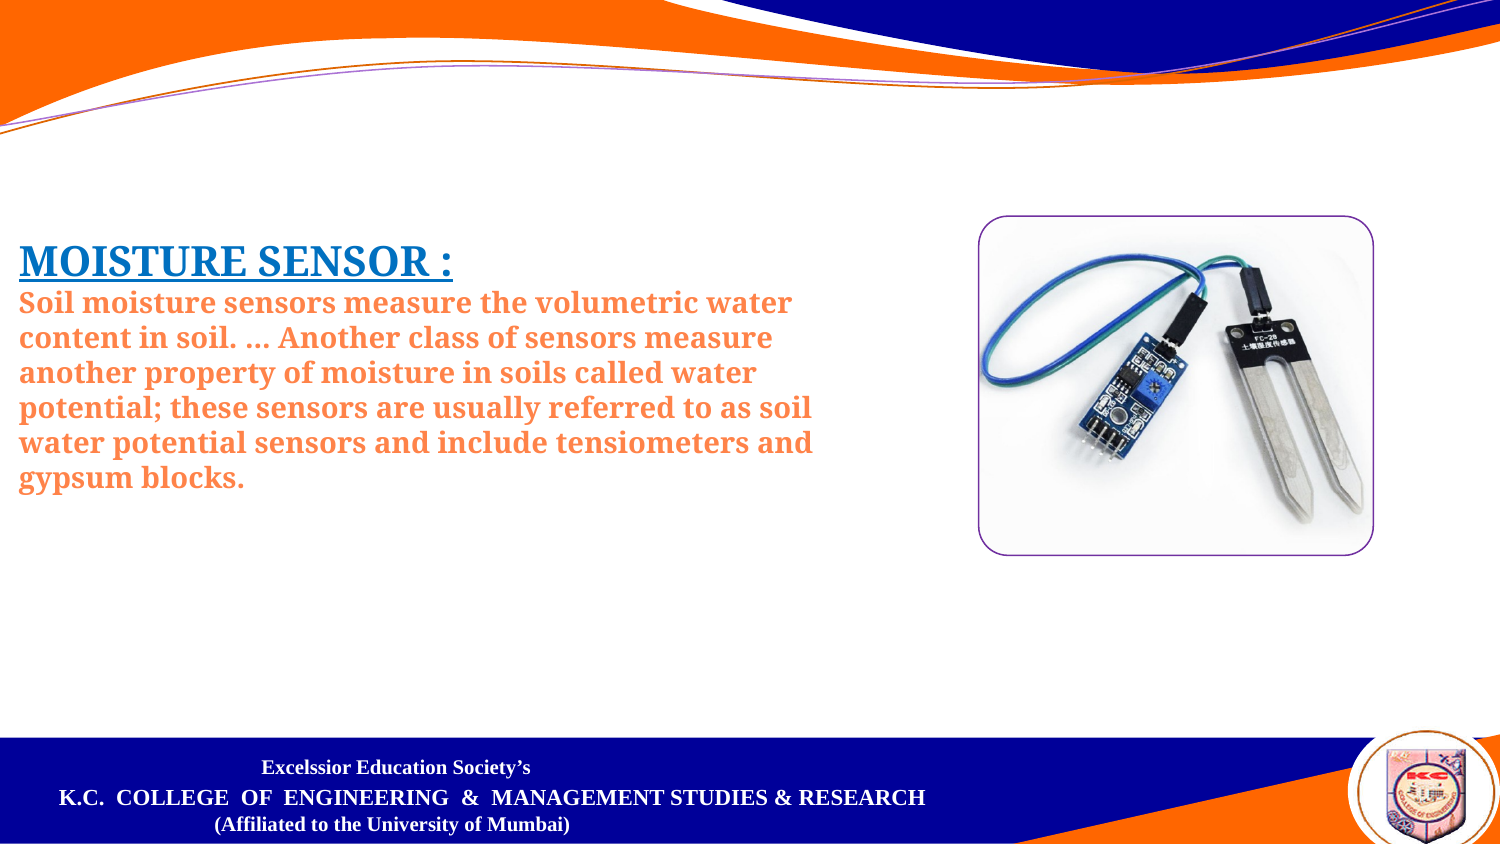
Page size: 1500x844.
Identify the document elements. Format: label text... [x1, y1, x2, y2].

picture [978, 215, 1374, 556]
title MOISTURE SENSOR : Soil moisture sensors measure the volumetric water content in soil. ... Another class of sensors measure another property of moisture in soils called water potential; these sensors are usually referred to as soil water potential sensors and include tensiometers and gypsum blocks. [18, 118, 863, 670]
picture [1347, 721, 1500, 844]
